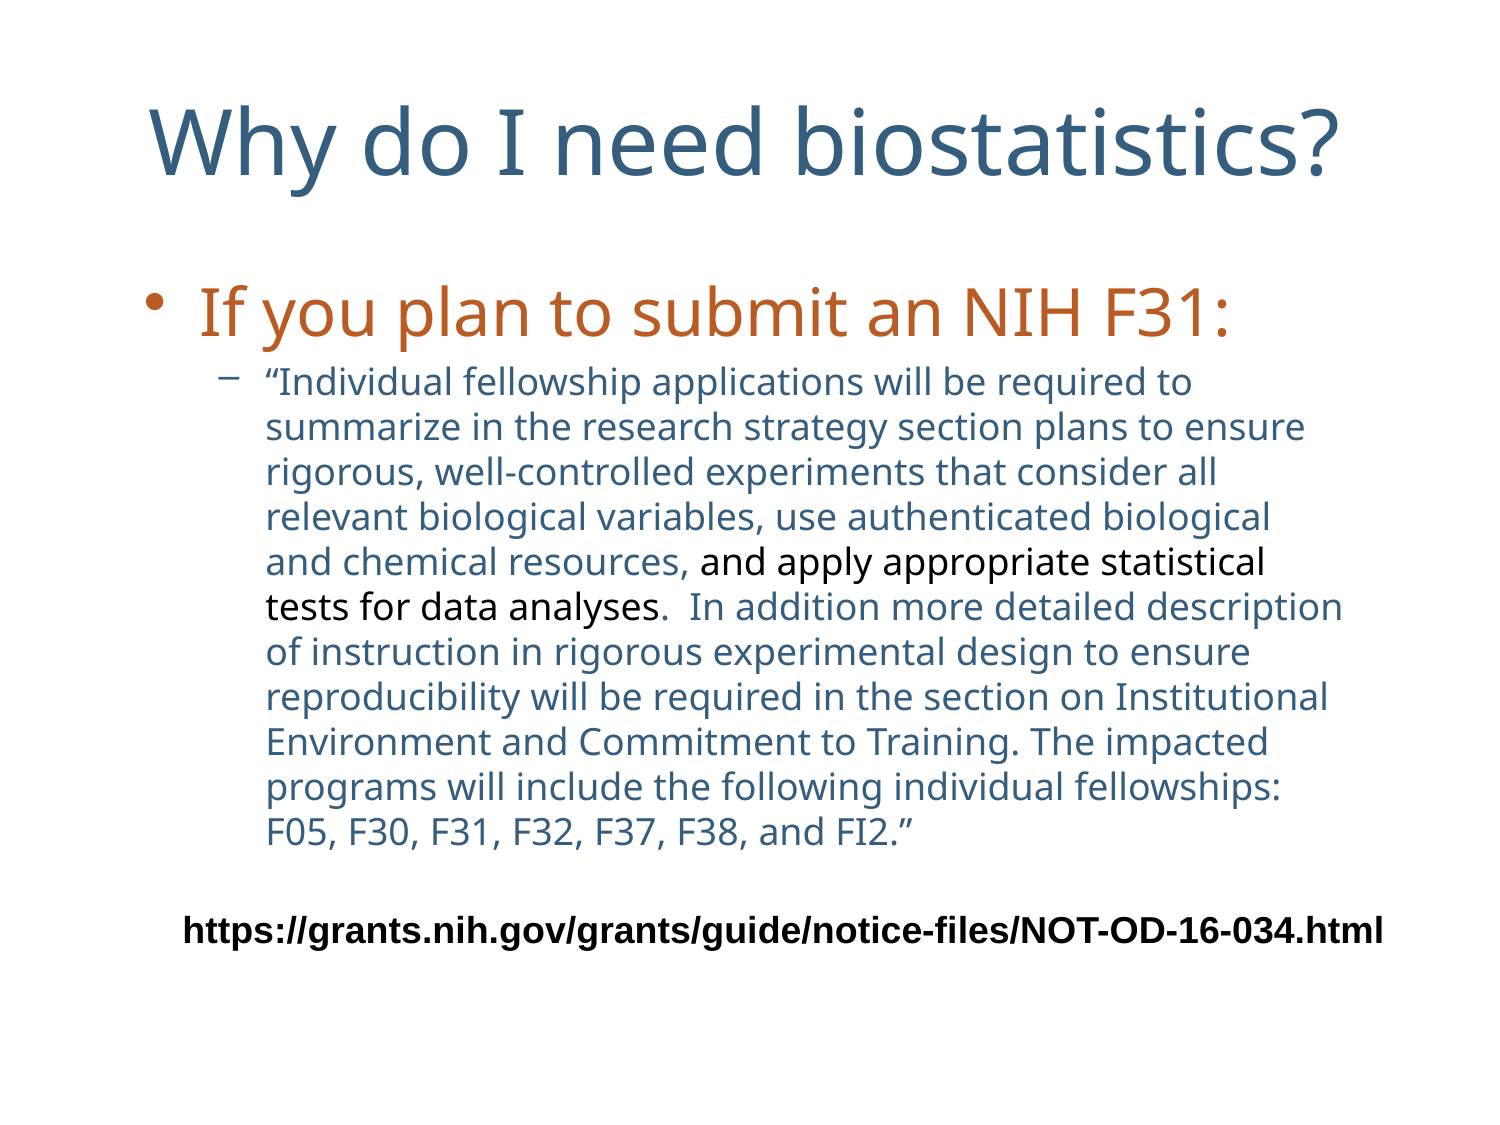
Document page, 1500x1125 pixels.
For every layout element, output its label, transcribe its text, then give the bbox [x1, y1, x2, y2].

title Why do I need biostatistics? [126, 45, 1364, 233]
text_box https://grants.nih.gov/grants/guide/notice-files/NOT-OD-16-034.html [167, 898, 1479, 959]
list If you plan to submit an NIH F31: “Individual fellowship applications will be required to summarize in the research strategy section plans to ensure rigorous, well-controlled experiments that consider all relevant biological variables, use authenticated biological and chemical resources, and apply appropriate statistical tests for data analyses. In addition more detailed description of instruction in rigorous experimental design to ensure reproducibility will be required in the section on Institutional Environment and Commitment to Training. The impacted programs will include the following individual fellowships: F05, F30, F31, F32, F37, F38, and FI2.” [128, 262, 1364, 1005]
